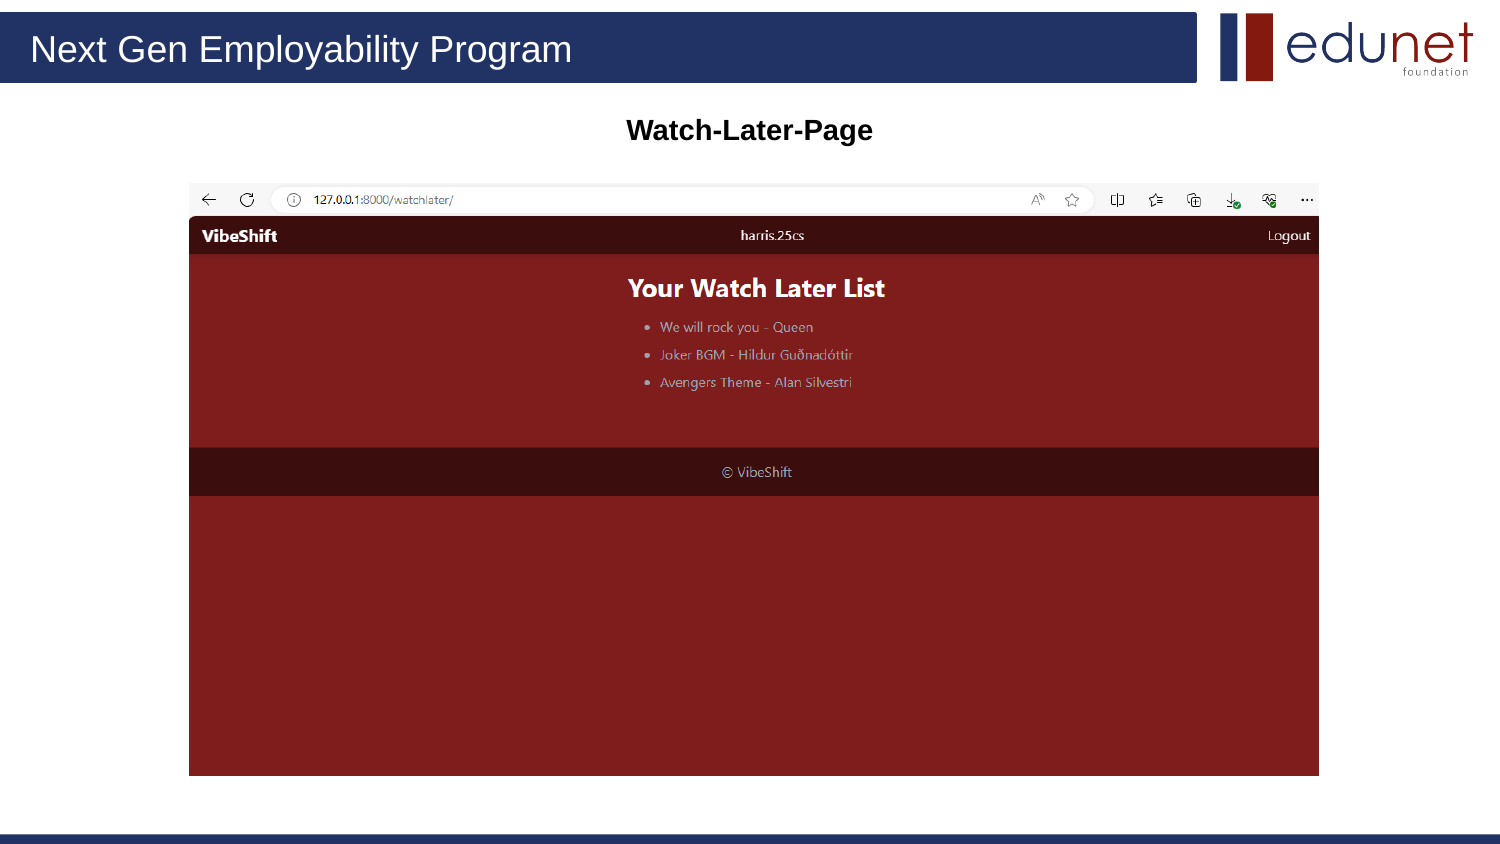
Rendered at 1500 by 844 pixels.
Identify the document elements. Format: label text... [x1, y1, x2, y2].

title Watch-Later-Page [103, 77, 1397, 181]
picture [1279, 14, 1482, 83]
picture [189, 183, 1320, 777]
